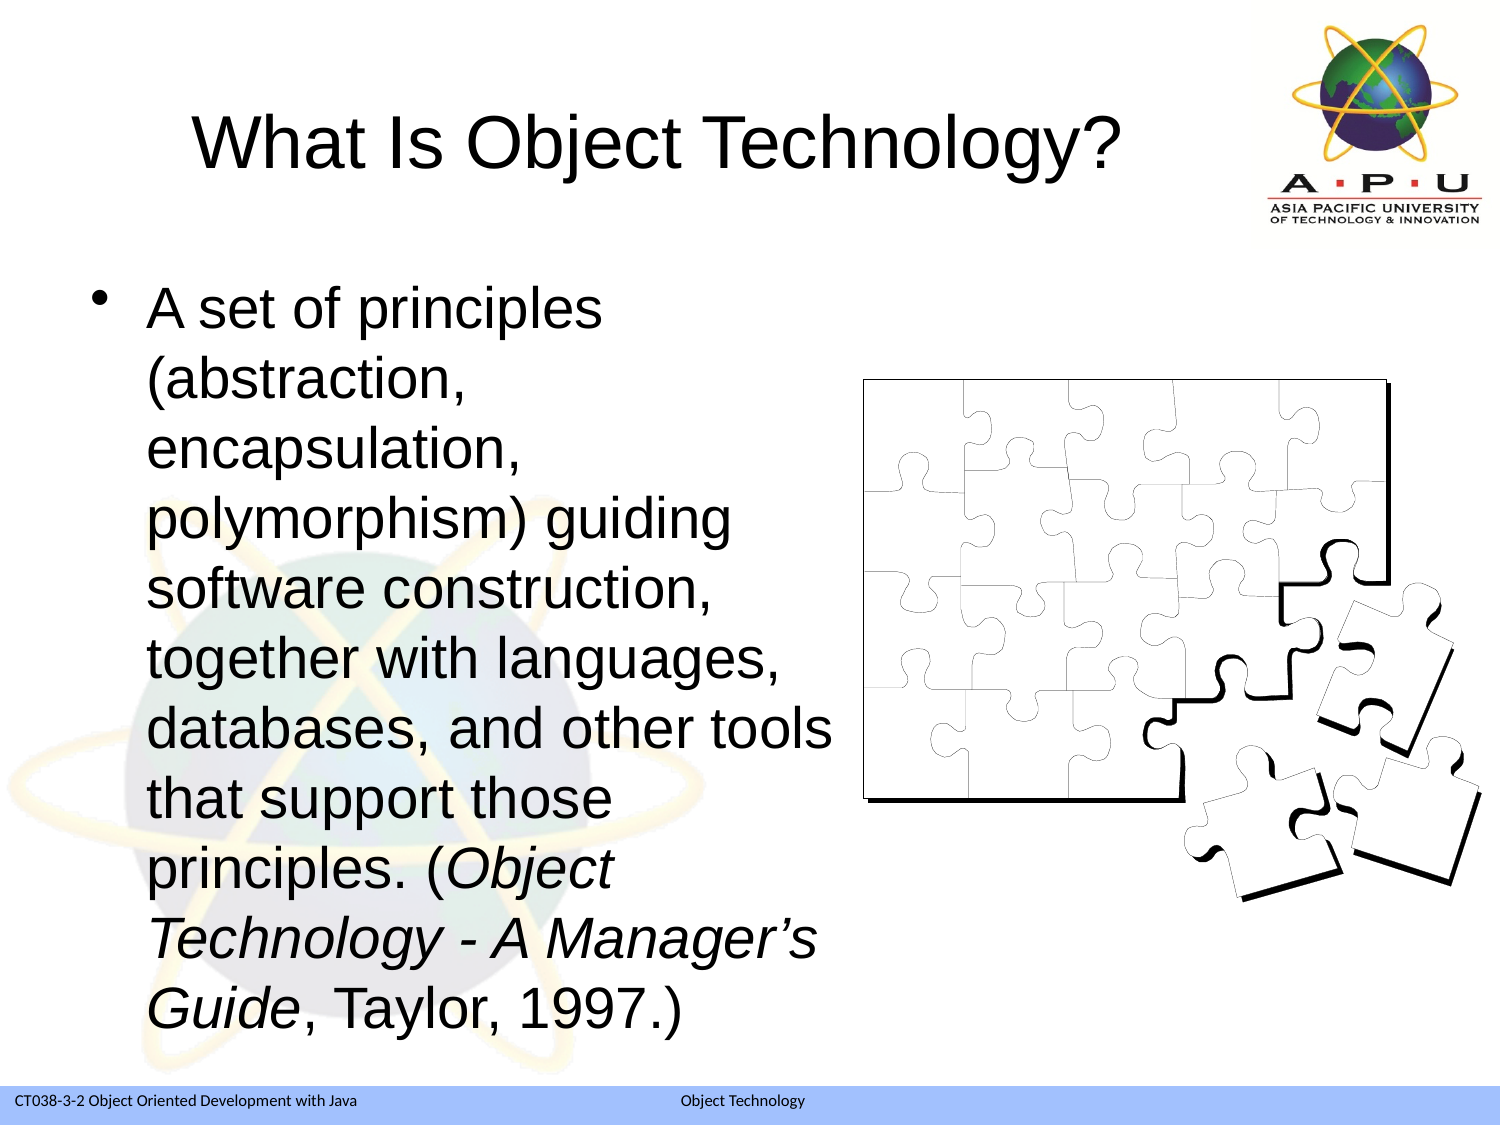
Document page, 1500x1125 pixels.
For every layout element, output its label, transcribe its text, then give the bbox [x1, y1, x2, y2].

picture [862, 379, 1482, 903]
list A set of principles (abstraction, encapsulation, polymorphism) guiding software construction, together with languages, databases, and other tools that support those principles. (Object Technology - A Manager’s Guide, Taylor, 1997.) [75, 262, 867, 1005]
picture [1251, 0, 1500, 249]
title What Is Object Technology? [79, 45, 1235, 233]
